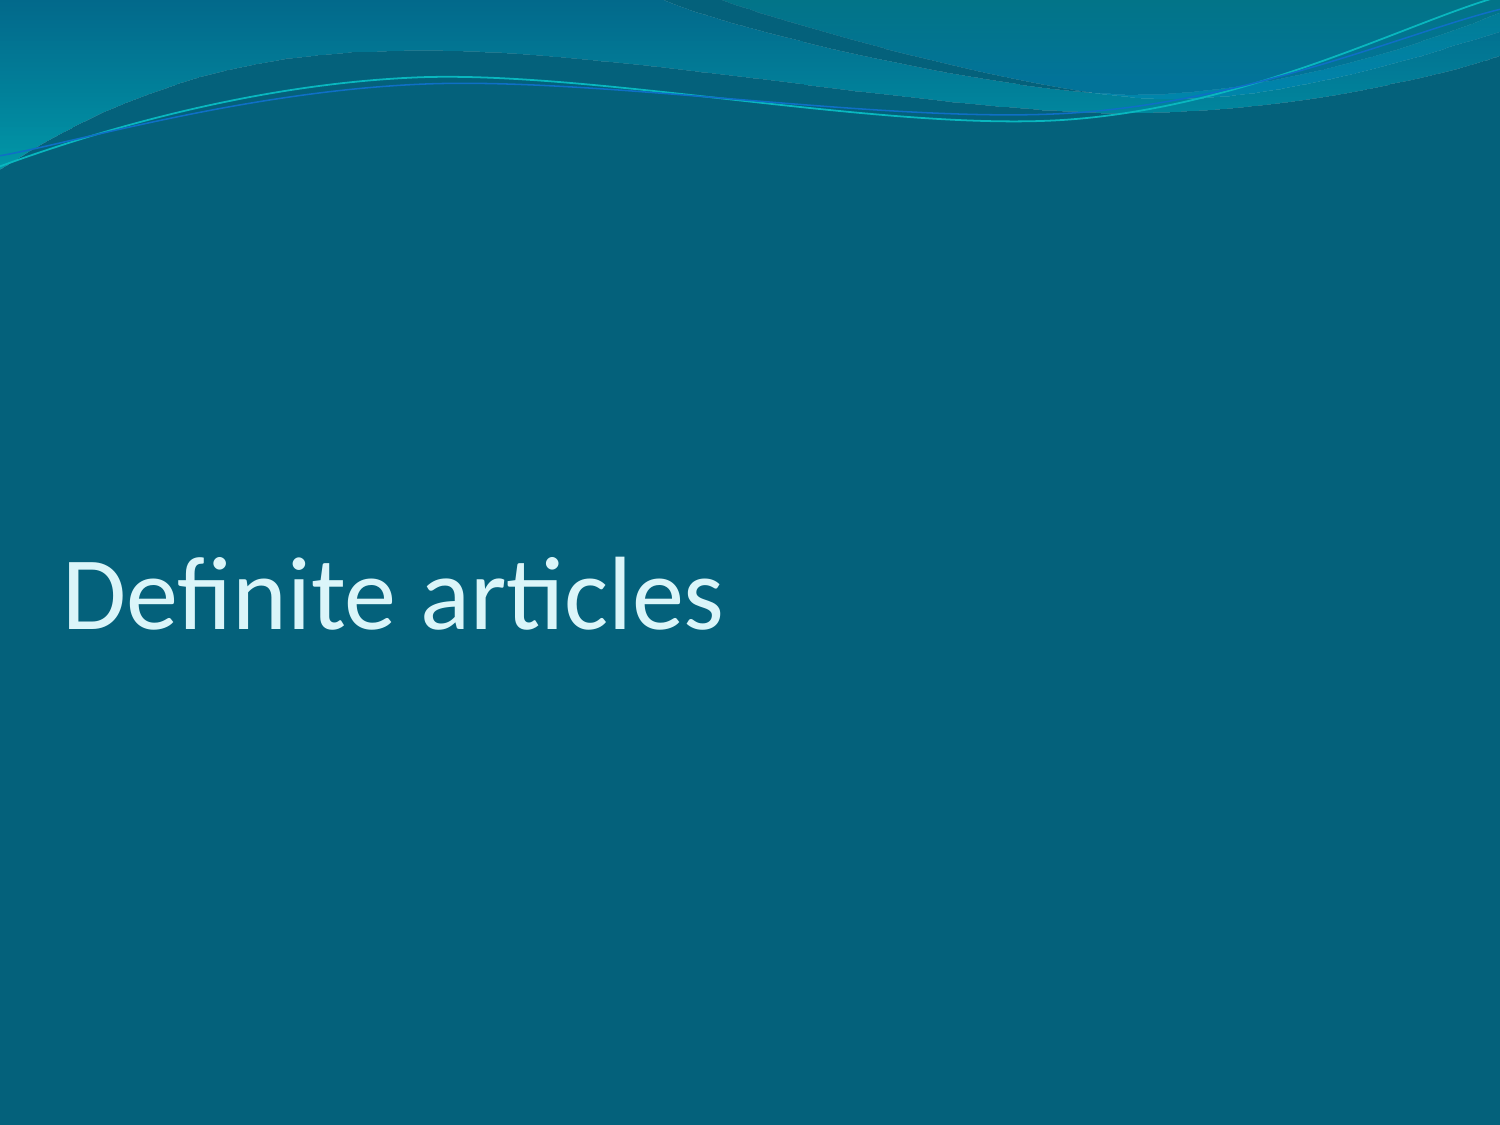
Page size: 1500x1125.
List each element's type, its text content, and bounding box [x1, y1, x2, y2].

title Definite articles [62, 462, 1413, 650]
